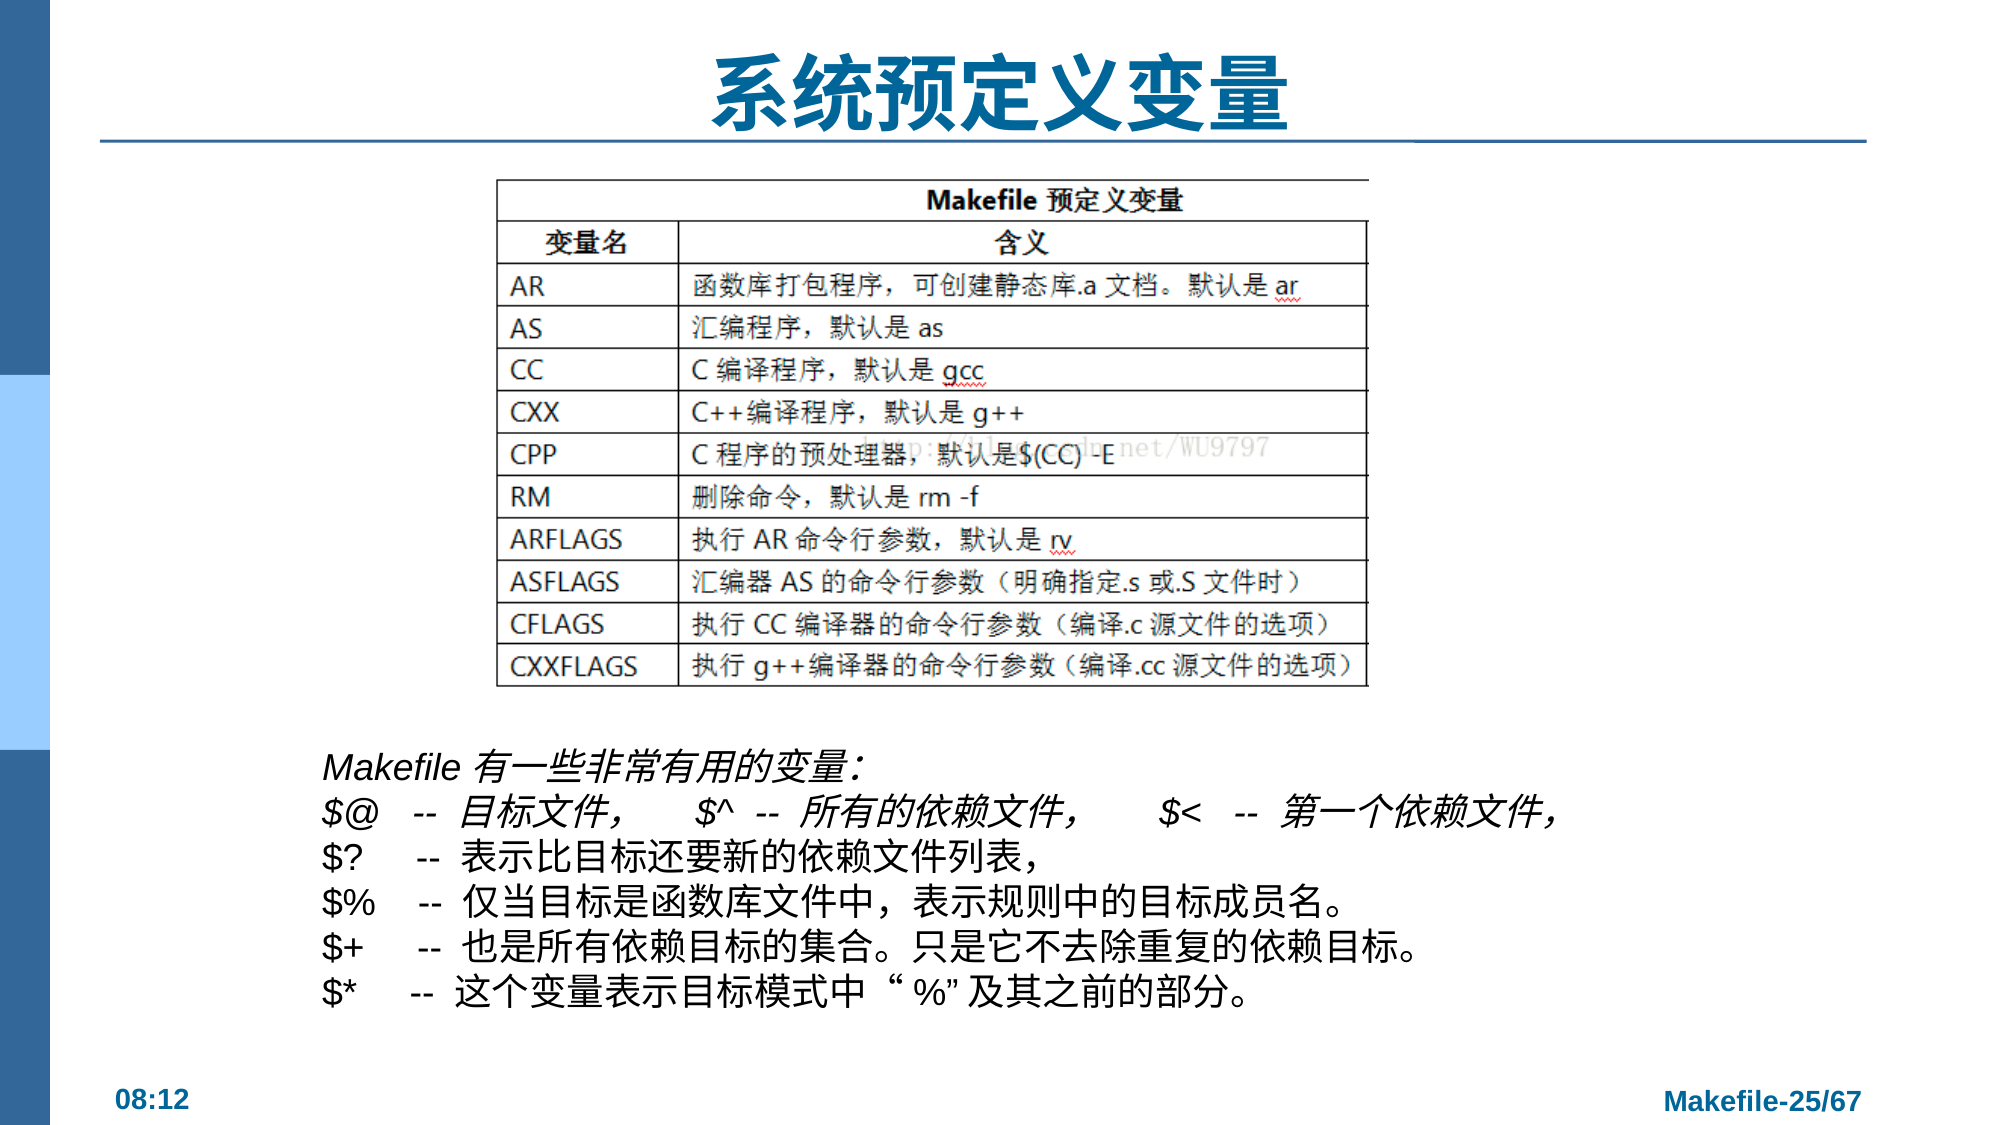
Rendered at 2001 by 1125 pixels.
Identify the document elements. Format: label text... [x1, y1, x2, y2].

text_box Makefile有一些非常有用的变量： $@ -- 目标文件， $^ -- 所有的依赖文件， $< -- 第一个依赖文件， $? -- 表示比目标还要新的依赖文件列表， $% -- 仅当目标是函数库文件中，表示规则中的目标成员名。 $+ -- 也是所有依赖目标的集合。只是它不去除重复的依赖目标。 $* -- 这个变量表示目标模式中“%”及其之前的部分。 [307, 735, 1631, 1020]
title 系统预定义变量 [324, 45, 1675, 149]
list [491, 172, 1369, 693]
